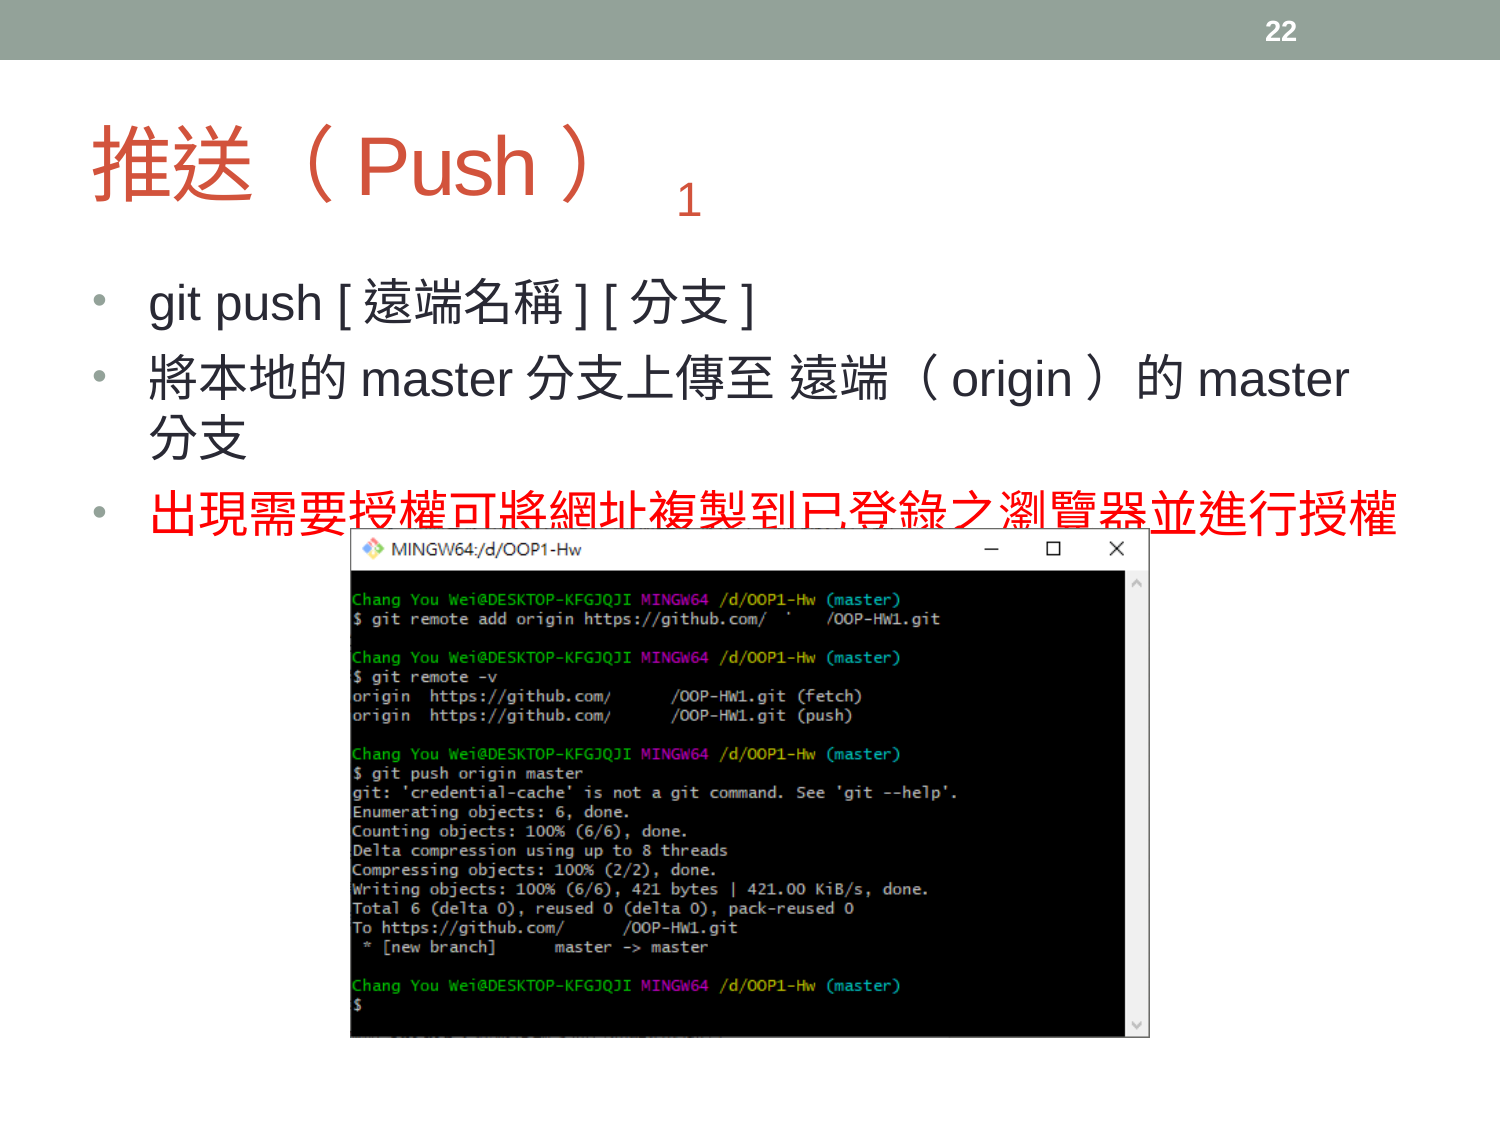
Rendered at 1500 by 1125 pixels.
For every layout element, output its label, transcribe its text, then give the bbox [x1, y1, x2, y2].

picture [350, 528, 1150, 1038]
slide_number 22 [1250, 3, 1425, 57]
list git push [遠端名稱] [分支] 將本地的master分支上傳至 遠端（origin）的master分支 出現需要授權可將網址複製到已登錄之瀏覽器並進行授權 [75, 262, 1425, 1063]
title 推送（Push） 1 [75, 87, 1425, 250]
